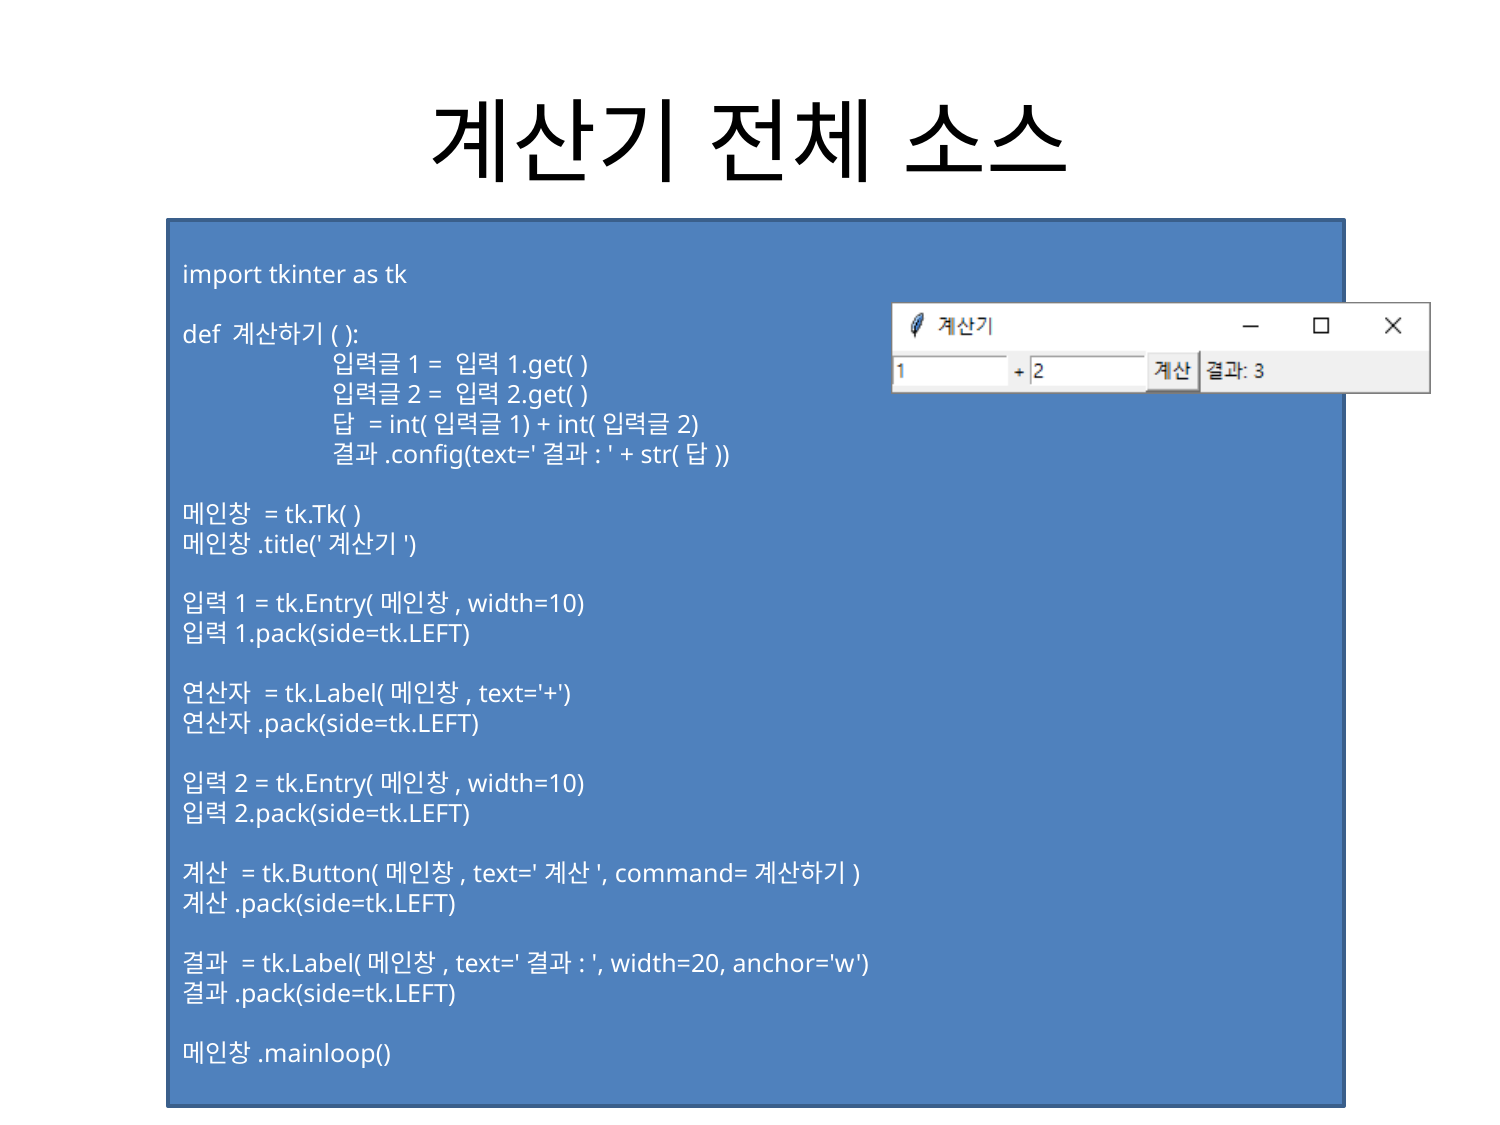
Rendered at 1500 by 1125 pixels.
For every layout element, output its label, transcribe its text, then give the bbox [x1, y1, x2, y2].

title 계산기 전체 소스 [75, 45, 1425, 233]
text_box import tkinter as tk def 계산하기( ): 입력글1 = 입력1.get( ) 입력글2 = 입력2.get( ) 답 = int(입력글1) + int(입력글2) 결과.config(text='결과: ' + str(답)) 메인창 = tk.Tk( ) 메인창.title('계산기') 입력1 = tk.Entry(메인창, width=10) 입력1.pack(side=tk.LEFT) 연산자 = tk.Label(메인창, text='+') 연산자.pack(side=tk.LEFT) 입력2 = tk.Entry(메인창, width=10) 입력2.pack(side=tk.LEFT) 계산 = tk.Button(메인창, text='계산', command=계산하기) 계산.pack(side=tk.LEFT) 결과 = tk.Label(메인창, text='결과: ', width=20, anchor='w') 결과.pack(side=tk.LEFT) 메인창.mainloop() [166, 218, 1346, 1108]
picture [891, 302, 1431, 394]
